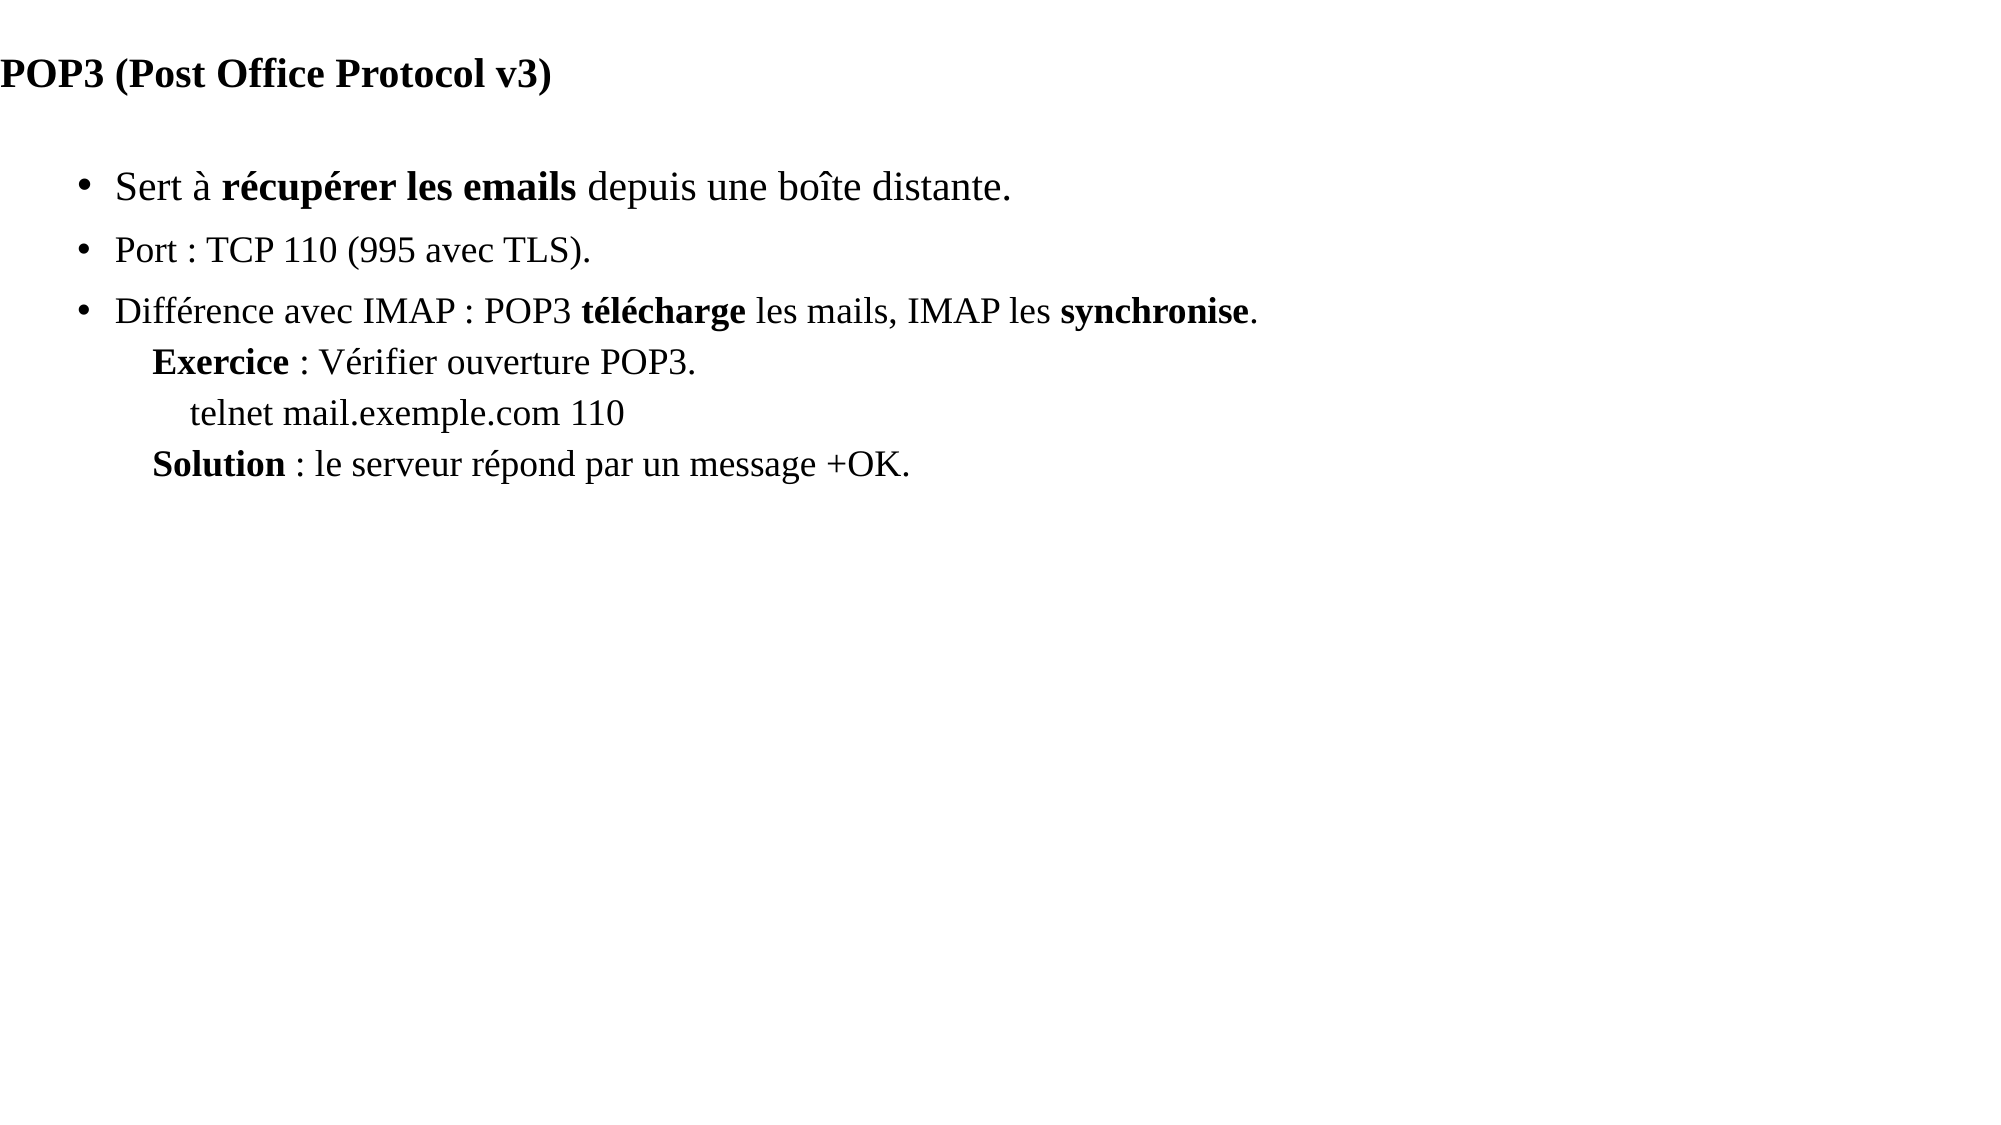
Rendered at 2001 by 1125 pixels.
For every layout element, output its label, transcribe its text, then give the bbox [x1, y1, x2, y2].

title POP3 (Post Office Protocol v3) [0, 26, 1800, 123]
list Sert à récupérer les emails depuis une boîte distante. Port : TCP 110 (995 avec TLS). Différence avec IMAP : POP3 télécharge les mails, IMAP les synchronise. Exercice : Vérifier ouverture POP3. telnet mail.exemple.com 110 Solution : le serveur répond par un message +OK. [77, 156, 1878, 899]
